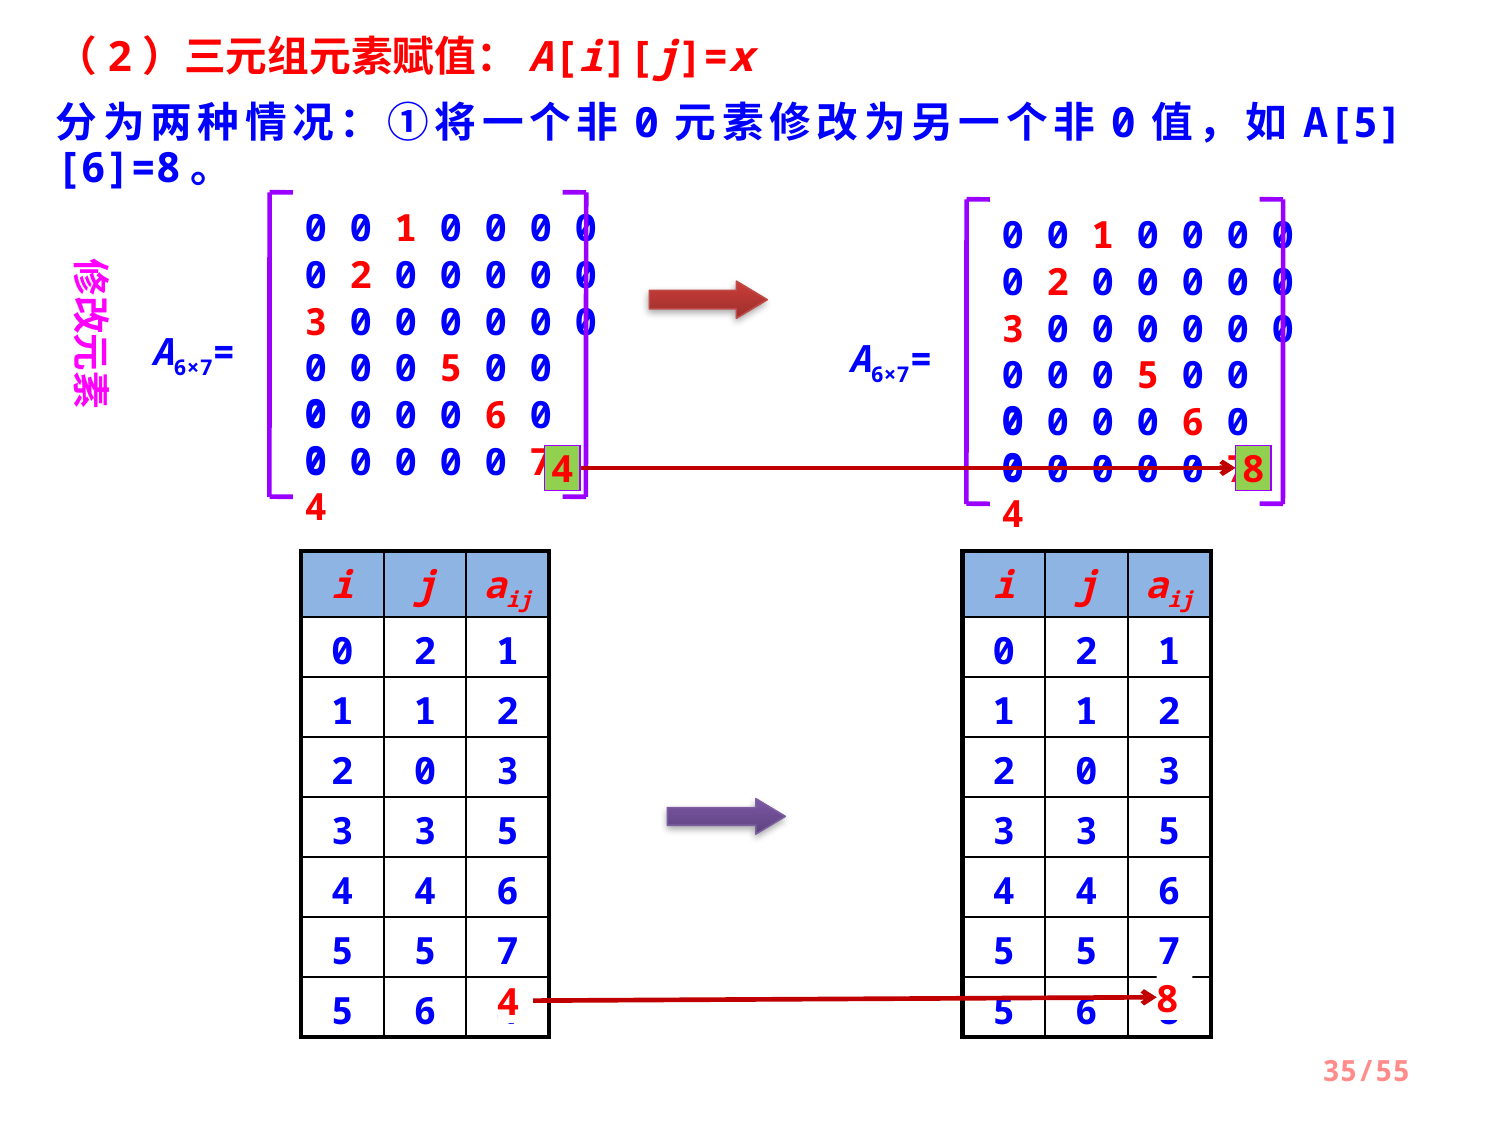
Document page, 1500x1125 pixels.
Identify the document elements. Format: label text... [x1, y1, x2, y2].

table_cell 0 [965, 618, 1044, 676]
text_box （2）三元组元素赋值：A[i][j]=x 分为两种情况：①将一个非0元素修改为另一个非0值，如A[5][6]=8。 [41, 28, 1418, 199]
table_cell 3 [303, 798, 383, 856]
table_cell 3 [385, 798, 465, 856]
text_box [648, 280, 769, 319]
table_cell 5 [385, 918, 465, 976]
table_cell 1 [385, 678, 465, 736]
table_cell 1 [1046, 678, 1127, 736]
table_cell 4 [965, 858, 1044, 916]
table_cell 3 [1129, 738, 1209, 796]
table_cell 5 [1046, 918, 1127, 973]
table_cell 5 [965, 918, 1044, 973]
table_header i [303, 553, 383, 616]
table_cell 4 [385, 858, 465, 916]
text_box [544, 445, 1272, 491]
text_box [497, 974, 1193, 1024]
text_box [813, 198, 1295, 505]
table_header j [385, 553, 465, 616]
table_cell 8 [1129, 978, 1209, 1035]
table_cell 1 [965, 678, 1044, 736]
table_cell 1 [467, 618, 547, 676]
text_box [116, 191, 598, 498]
table_header aij [1129, 553, 1209, 616]
table_cell 0 [303, 618, 383, 676]
table_cell 2 [1129, 678, 1209, 736]
table_cell 5 [303, 918, 383, 976]
table_cell 6 [467, 858, 547, 916]
table_cell 1 [1129, 618, 1209, 676]
table_cell 0 [385, 738, 465, 796]
table_cell 0 [1046, 738, 1127, 796]
table_cell 1 [303, 678, 383, 736]
text_box 修改元素 [46, 243, 111, 481]
table_header aij [467, 553, 547, 616]
table_cell 2 [303, 738, 383, 796]
table_cell 6 [1129, 858, 1209, 916]
table_header j [1046, 553, 1127, 616]
table_cell 5 [467, 798, 547, 856]
table_cell 2 [467, 678, 547, 736]
table_header i [965, 553, 1044, 616]
table_cell 3 [467, 738, 547, 796]
text_box [666, 797, 787, 835]
table_cell 3 [1046, 798, 1127, 856]
table_cell 2 [965, 738, 1044, 796]
table_cell 4 [467, 978, 547, 1035]
table_cell 6 [385, 978, 465, 1035]
table_cell 7 [1129, 918, 1209, 976]
table_cell 4 [1046, 858, 1127, 916]
table_cell 4 [303, 858, 383, 916]
slide_number 35/55 [1074, 1042, 1425, 1103]
table_cell 2 [385, 618, 465, 676]
table_cell 5 [303, 978, 383, 1035]
table_cell 2 [1046, 618, 1127, 676]
table_cell 5 [1129, 798, 1209, 856]
table_cell 7 [467, 918, 547, 976]
table_cell 3 [965, 798, 1044, 856]
